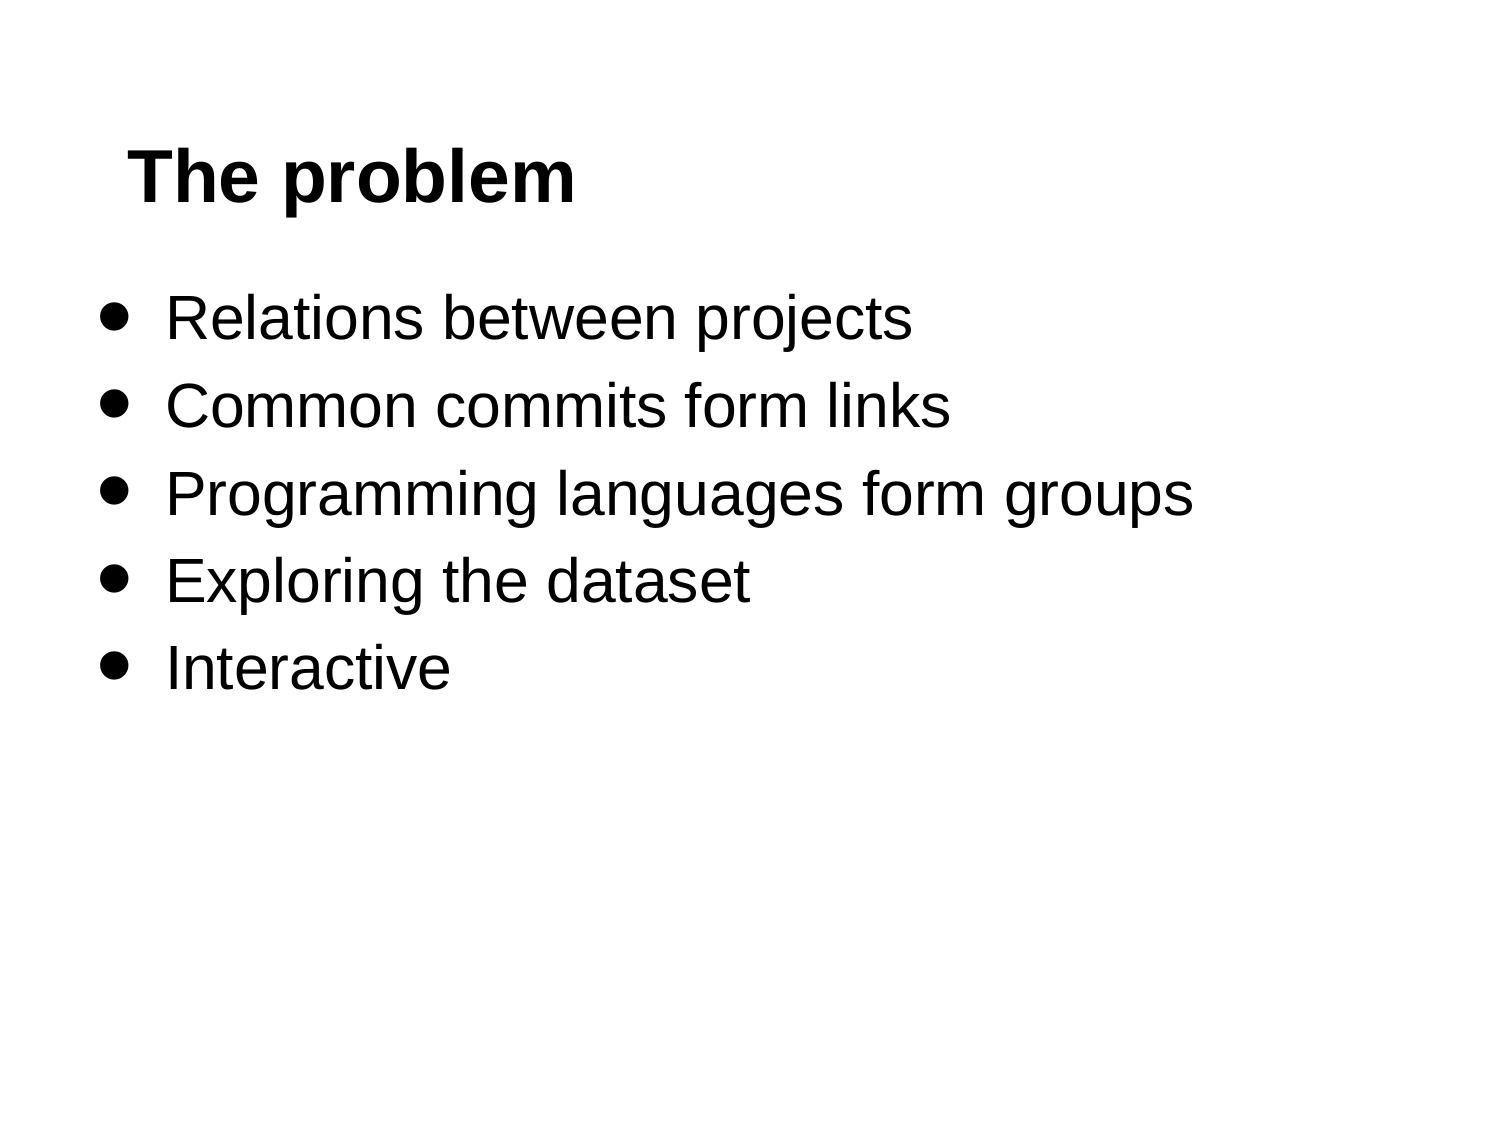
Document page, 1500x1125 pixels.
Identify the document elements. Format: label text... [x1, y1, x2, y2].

list Relations between projects Common commits form links Programming languages form groups Exploring the dataset Interactive [75, 262, 1425, 931]
title The problem [75, 14, 1425, 233]
